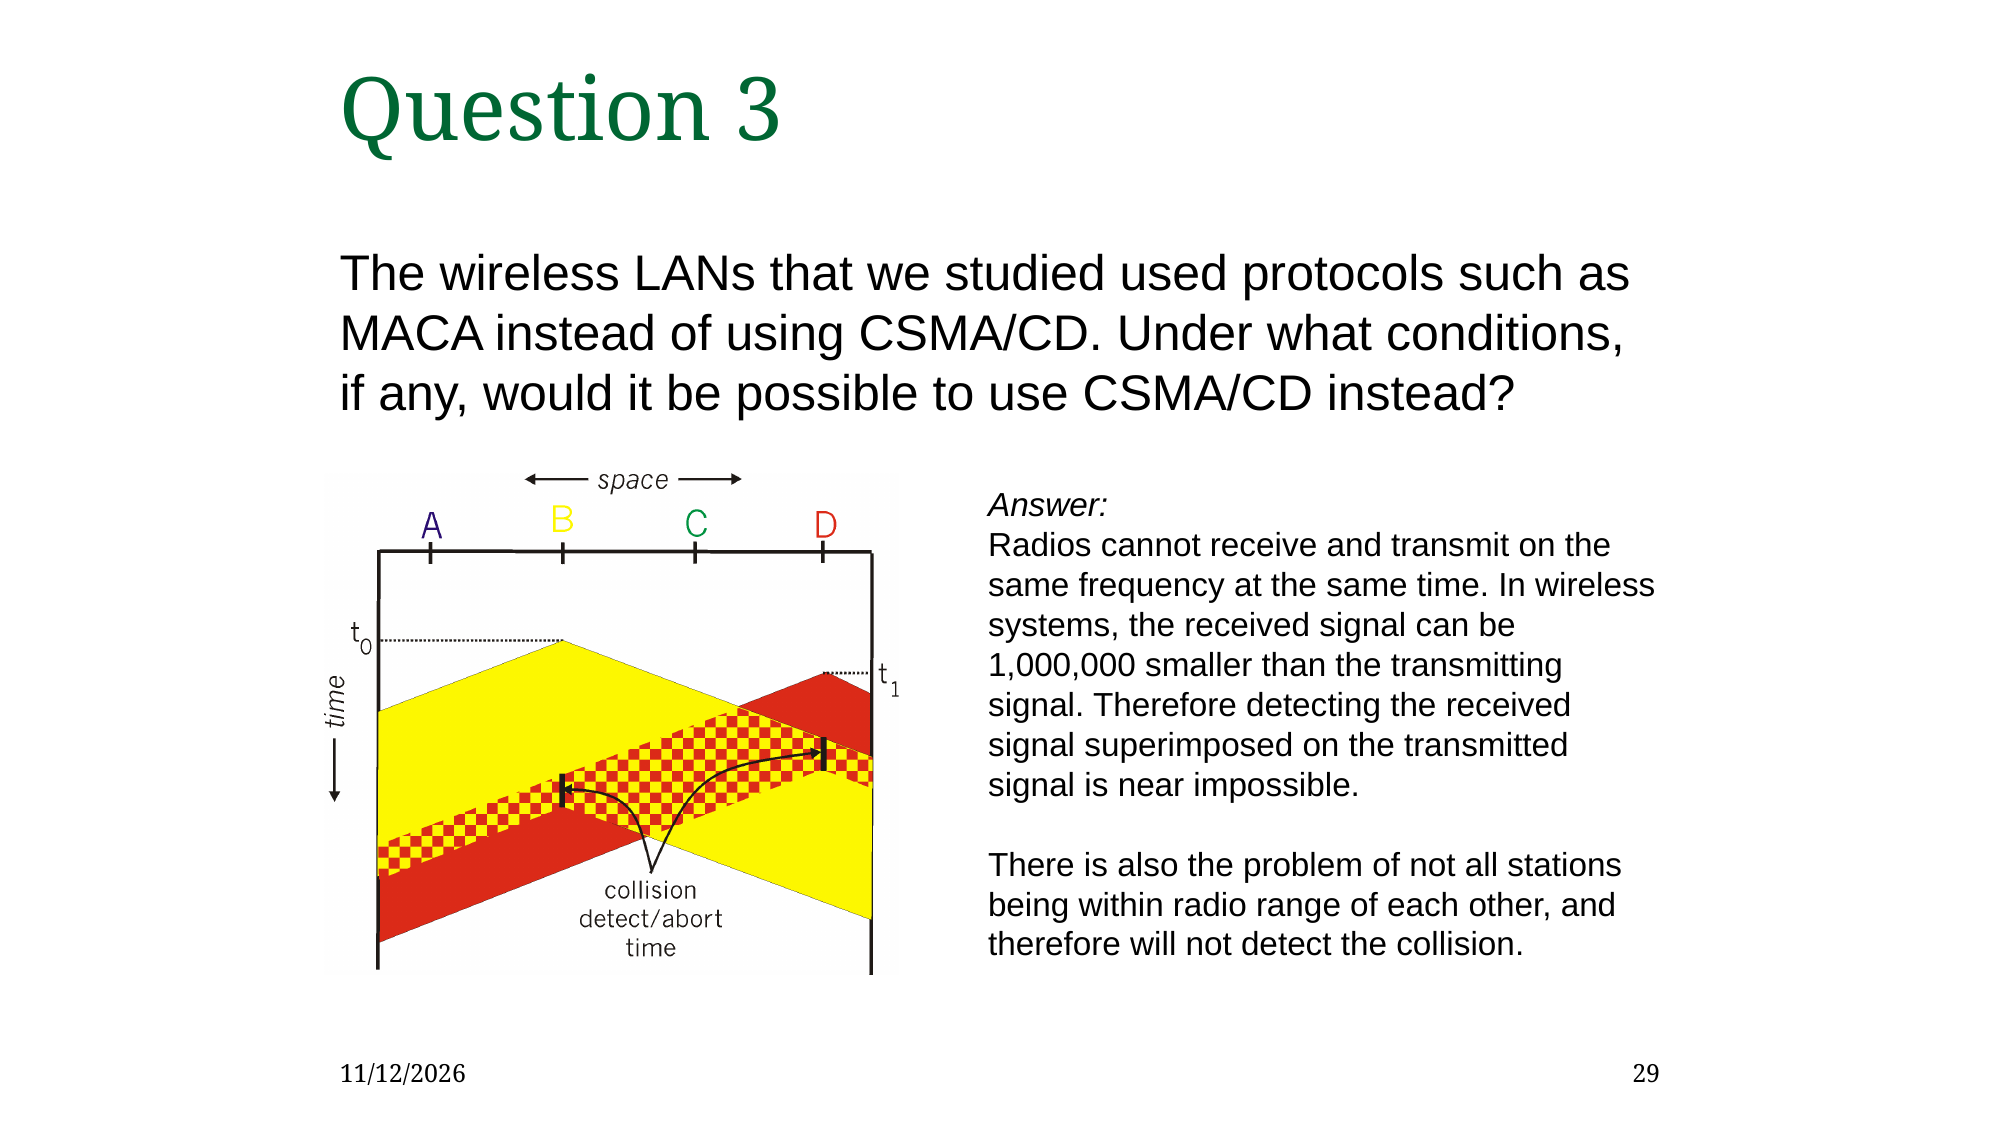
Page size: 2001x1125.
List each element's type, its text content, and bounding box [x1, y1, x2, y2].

text_box Answer: Radios cannot receive and transmit on the same frequency at the same time. In wireless systems, the received signal can be 1,000,000 smaller than the transmitting signal. Therefore detecting the received signal superimposed on the transmitted signal is near impossible. There is also the problem of not all stations being within radio range of each other, and therefore will not detect the collision. [973, 475, 1674, 971]
text_box 8/23/18 [324, 1024, 675, 1100]
text_box The wireless LANs that we studied used protocols such as MACA instead of using CSMA/CD. Under what conditions, if any, would it be possible to use CSMA/CD instead? [324, 232, 1675, 976]
picture [324, 473, 899, 975]
text_box 29 [1325, 1024, 1675, 1100]
text_box Question 3 [324, 45, 1675, 232]
